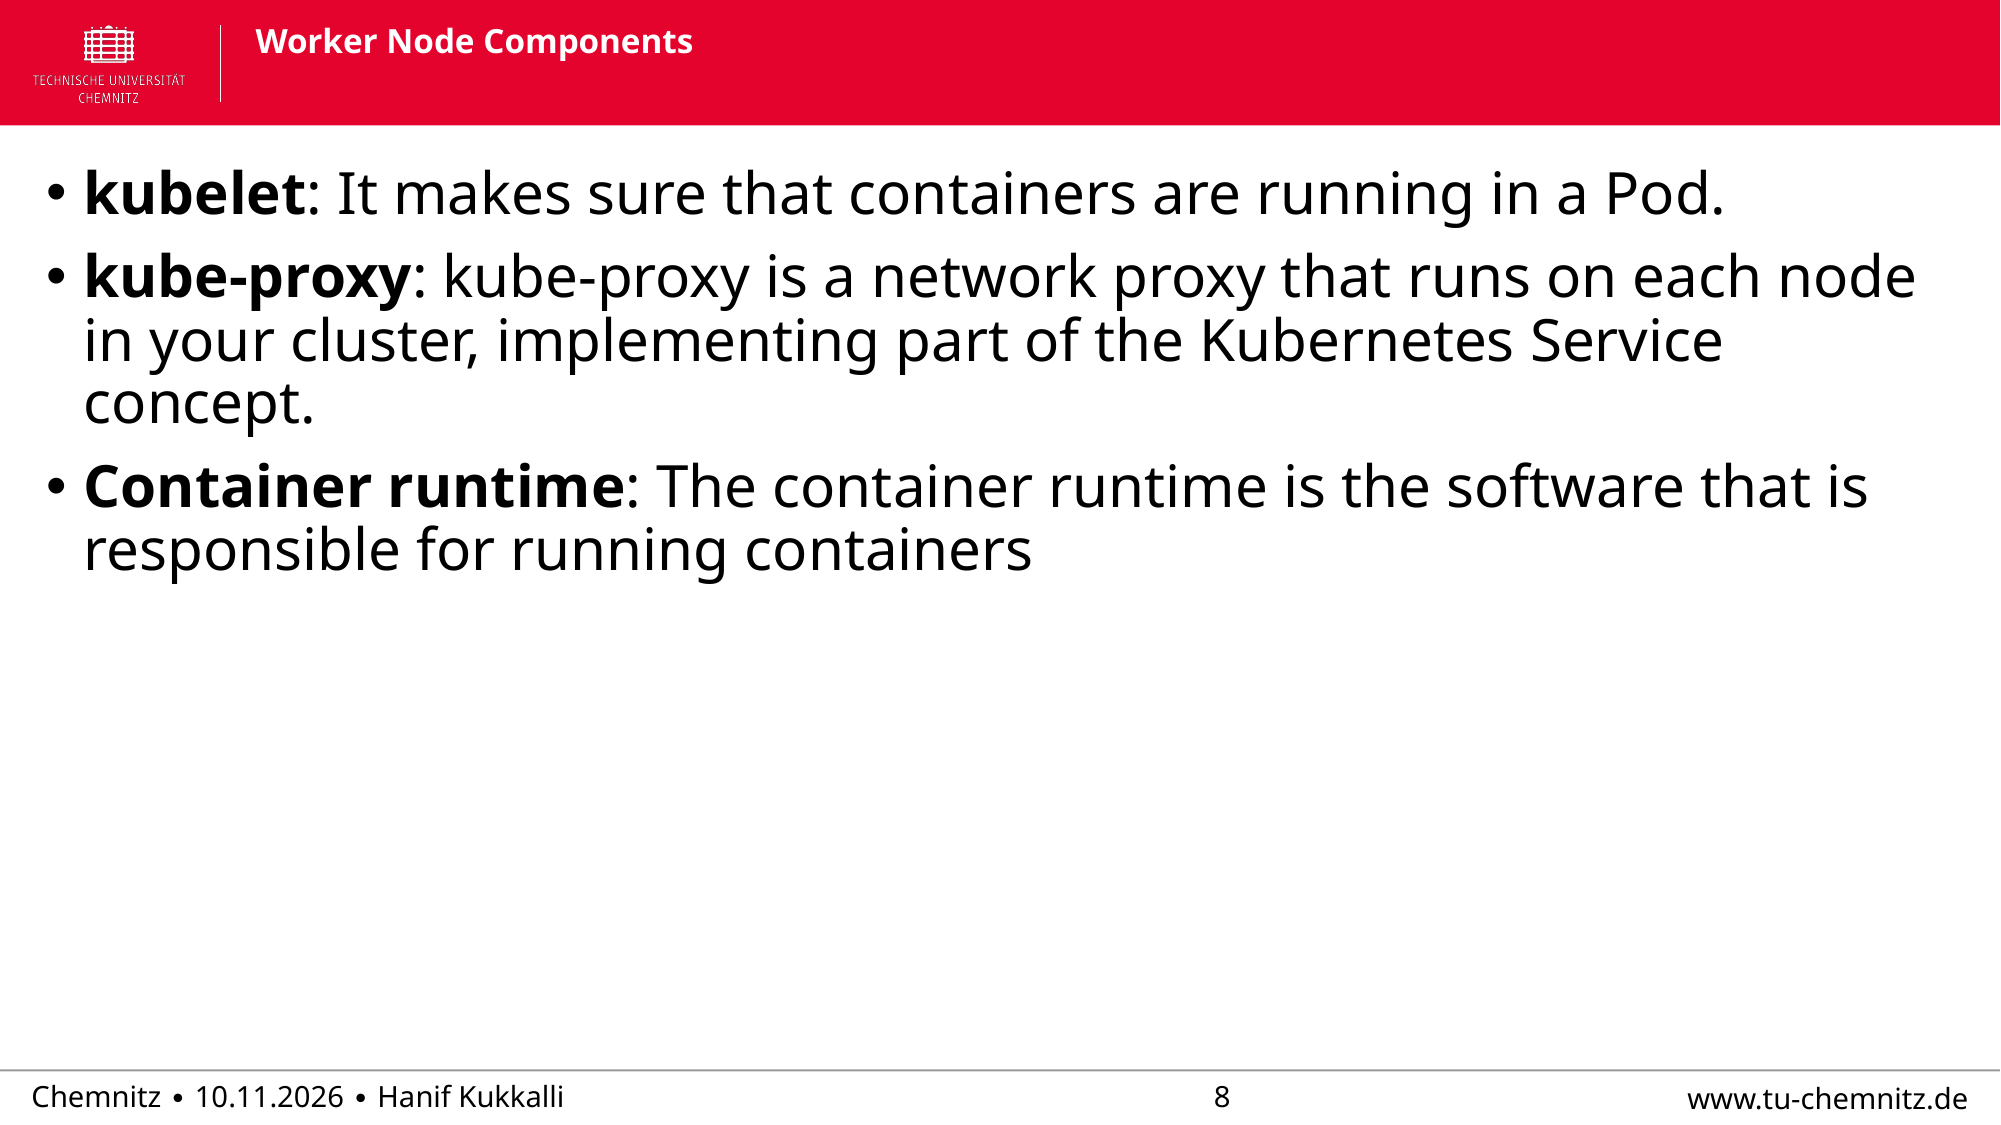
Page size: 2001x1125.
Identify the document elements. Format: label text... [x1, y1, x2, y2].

title Worker Node Components [255, 24, 1969, 102]
list kubelet: It makes sure that containers are running in a Pod. kube-proxy: kube-proxy is a network proxy that runs on each node in your cluster, implementing part of the Kubernetes Service concept. Container runtime: The container runtime is the software that is responsible for running containers [31, 156, 1969, 1041]
picture [0, 0, 218, 136]
